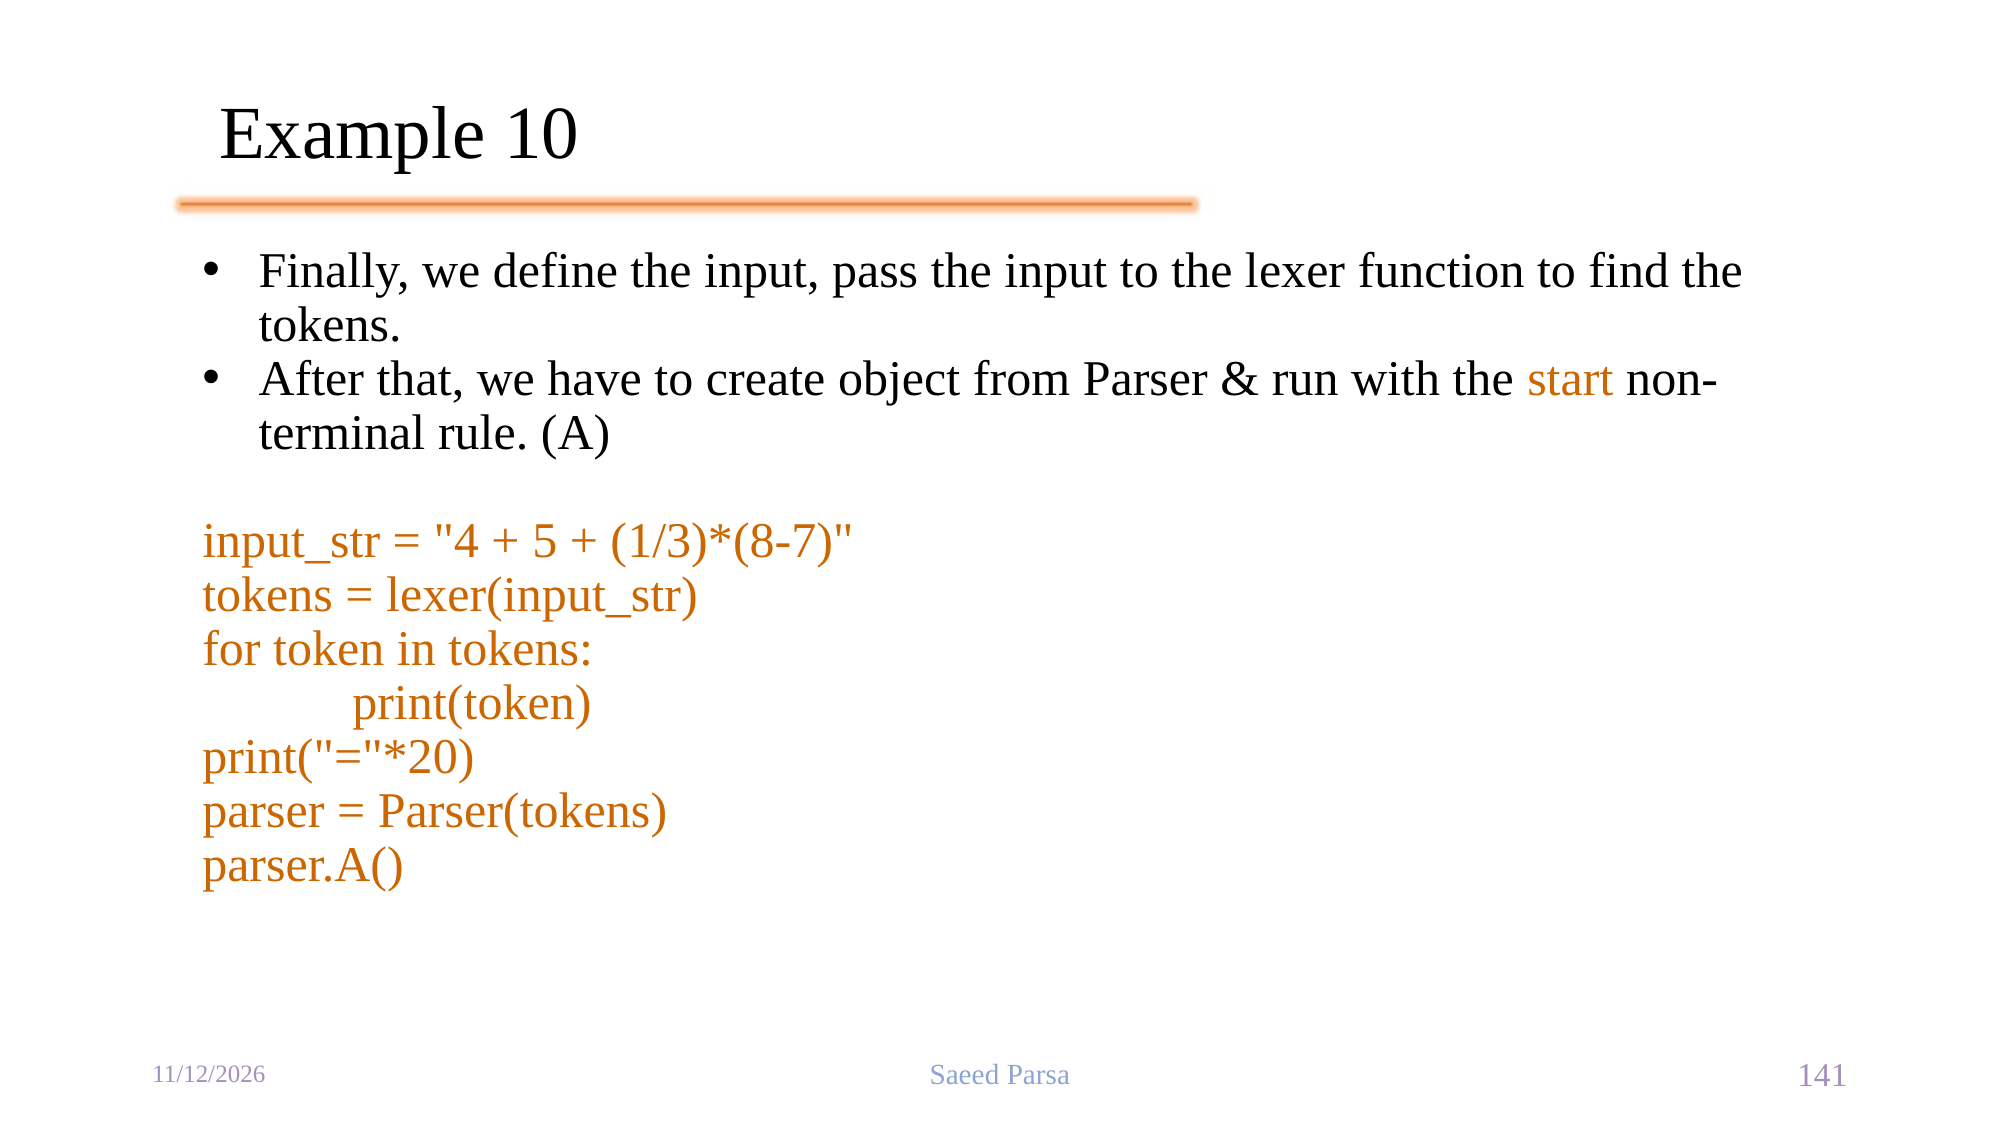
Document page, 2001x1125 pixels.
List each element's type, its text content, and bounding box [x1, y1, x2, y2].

text_box Finally, we define the input, pass the input to the lexer function to find the tokens. After that, we have to create object from Parser & run with the start non-terminal rule. (A) input_str = "4 + 5 + (1/3)*(8-7)" tokens = lexer(input_str) for token in tokens: print(token) print("="*20) parser = Parser(tokens) parser.A() [187, 236, 1863, 895]
slide_number 141 [1412, 1042, 1863, 1103]
picture [152, 181, 1213, 237]
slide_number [137, 1042, 588, 1103]
footer Saeed Parsa [662, 1042, 1338, 1103]
title Example 10 [204, 86, 1585, 182]
